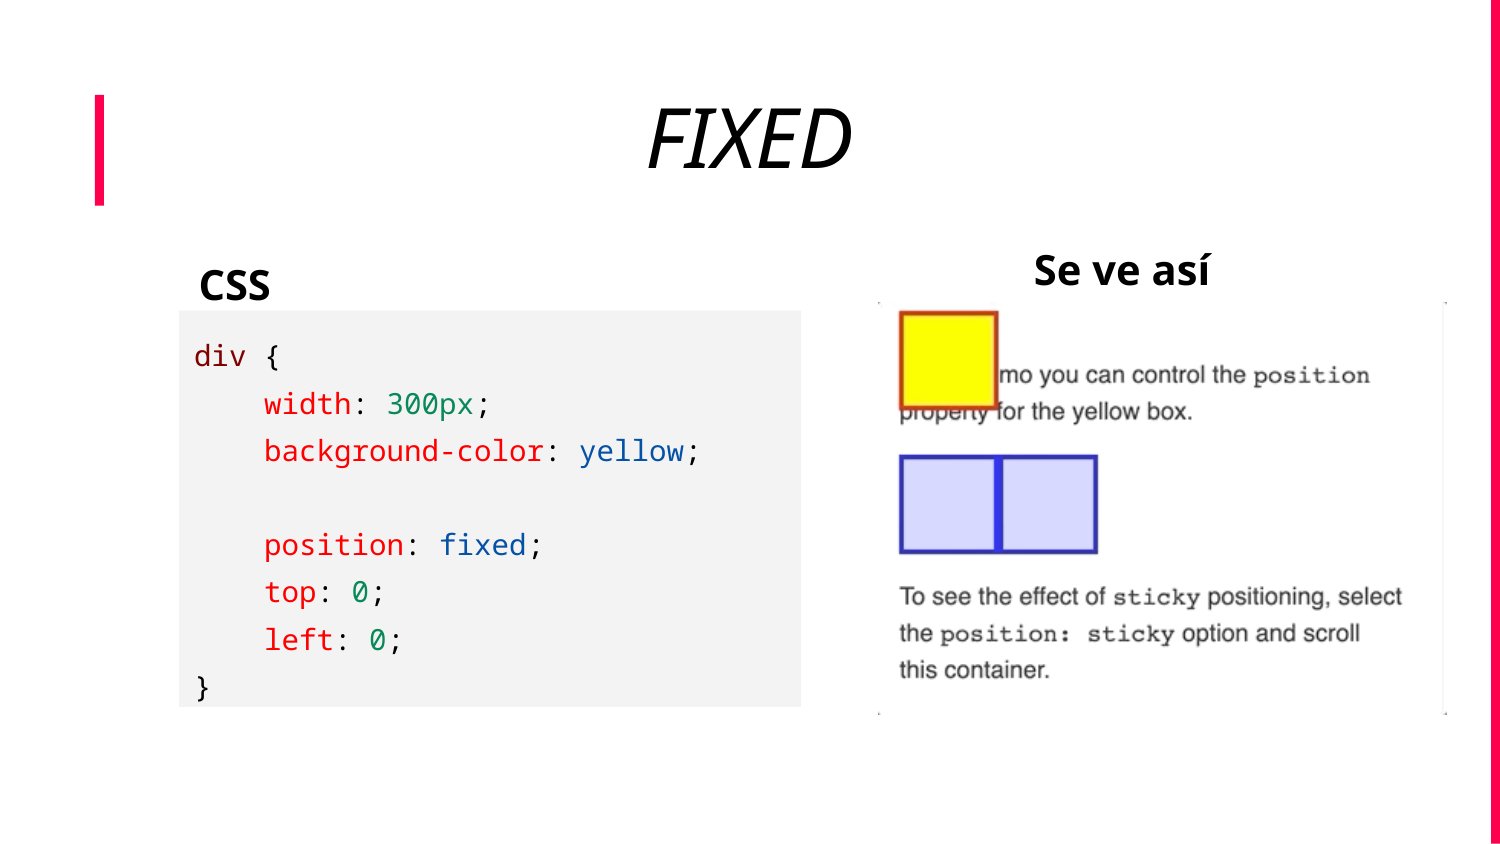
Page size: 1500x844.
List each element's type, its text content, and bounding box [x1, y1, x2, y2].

text_box CSS [183, 243, 369, 317]
text_box div { width: 300px; background-color: yellow; position: fixed; top: 0; left: 0; } [179, 310, 802, 707]
picture [877, 302, 1448, 716]
text_box FIXED [238, 55, 1262, 216]
text_box Se ve así [1018, 228, 1242, 300]
